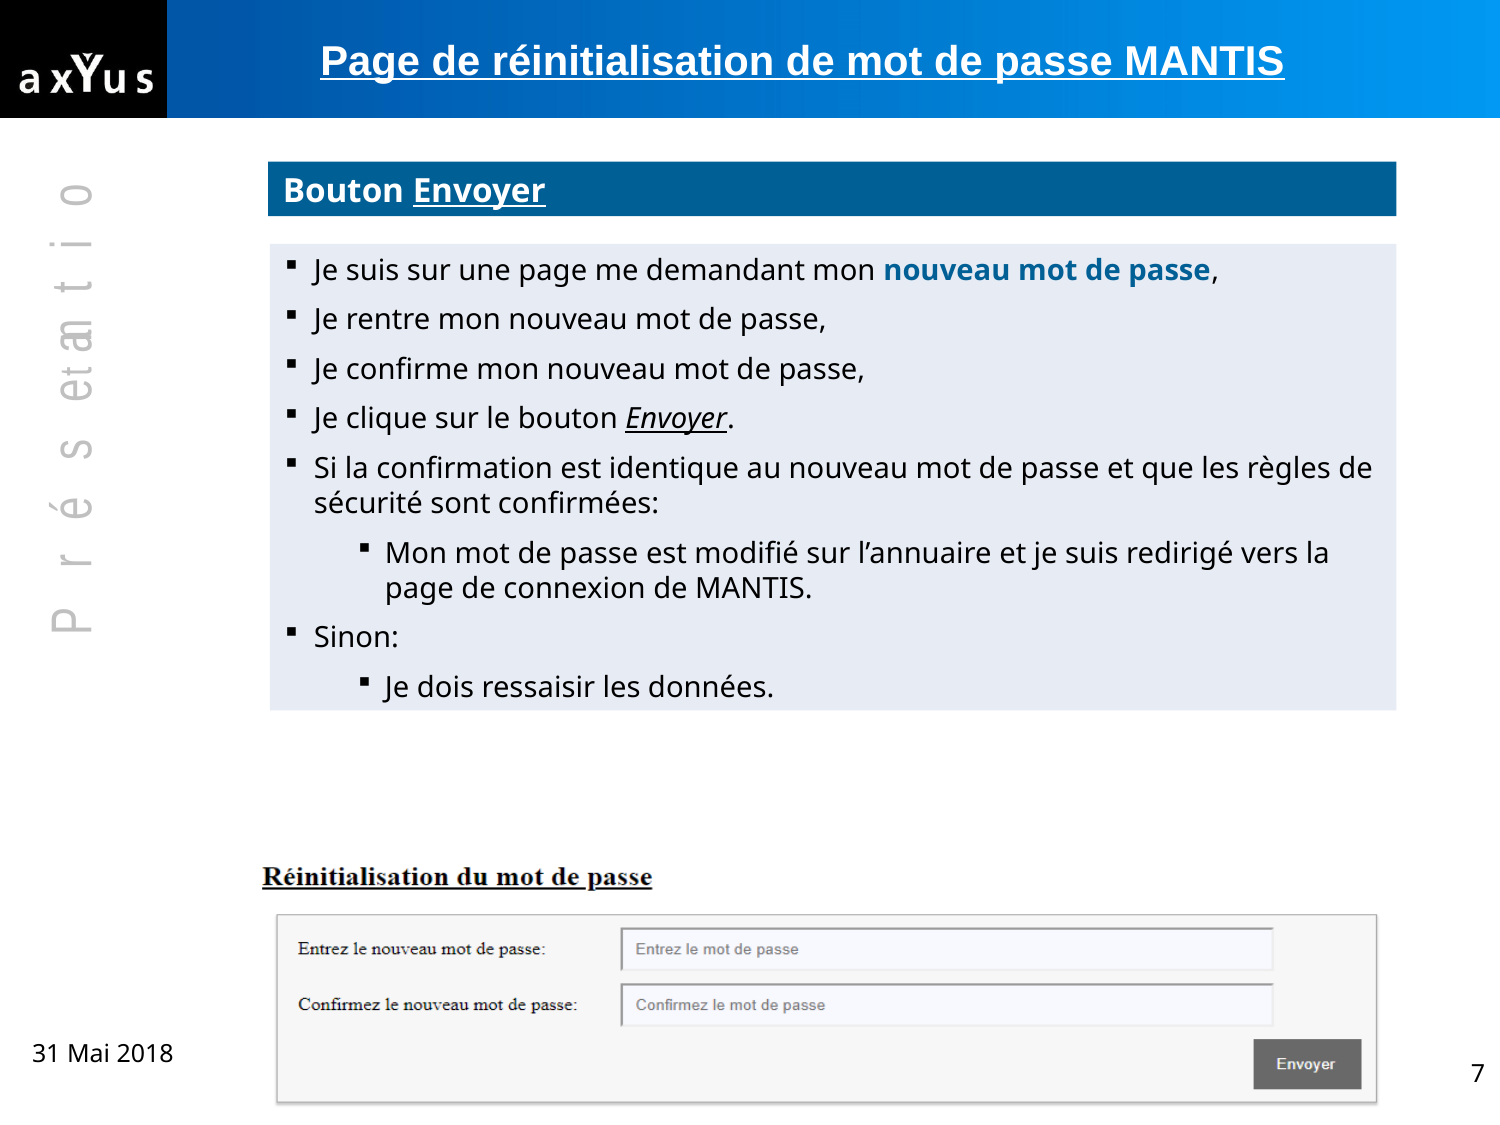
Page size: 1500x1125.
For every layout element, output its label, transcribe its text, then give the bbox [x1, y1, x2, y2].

text_box Bouton Envoyer [268, 161, 1397, 217]
picture [260, 864, 1388, 1115]
text_box Je suis sur une page me demandant mon nouveau mot de passe, Je rentre mon nouveau mot de passe, Je confirme mon nouveau mot de passe, Je clique sur le bouton Envoyer. Si la confirmation est identique au nouveau mot de passe et que les règles de sécurité sont confirmées: Mon mot de passe est modifié sur l’annuaire et je suis redirigé vers la page de connexion de MANTIS. Sinon: Je dois ressaisir les données. [269, 243, 1397, 711]
slide_number 31 Mai 2018 [17, 1029, 255, 1105]
text_box Page de réinitialisation de mot de passe MANTIS [208, 0, 1397, 91]
picture [0, 0, 1500, 118]
slide_number 7 [1187, 1050, 1500, 1125]
